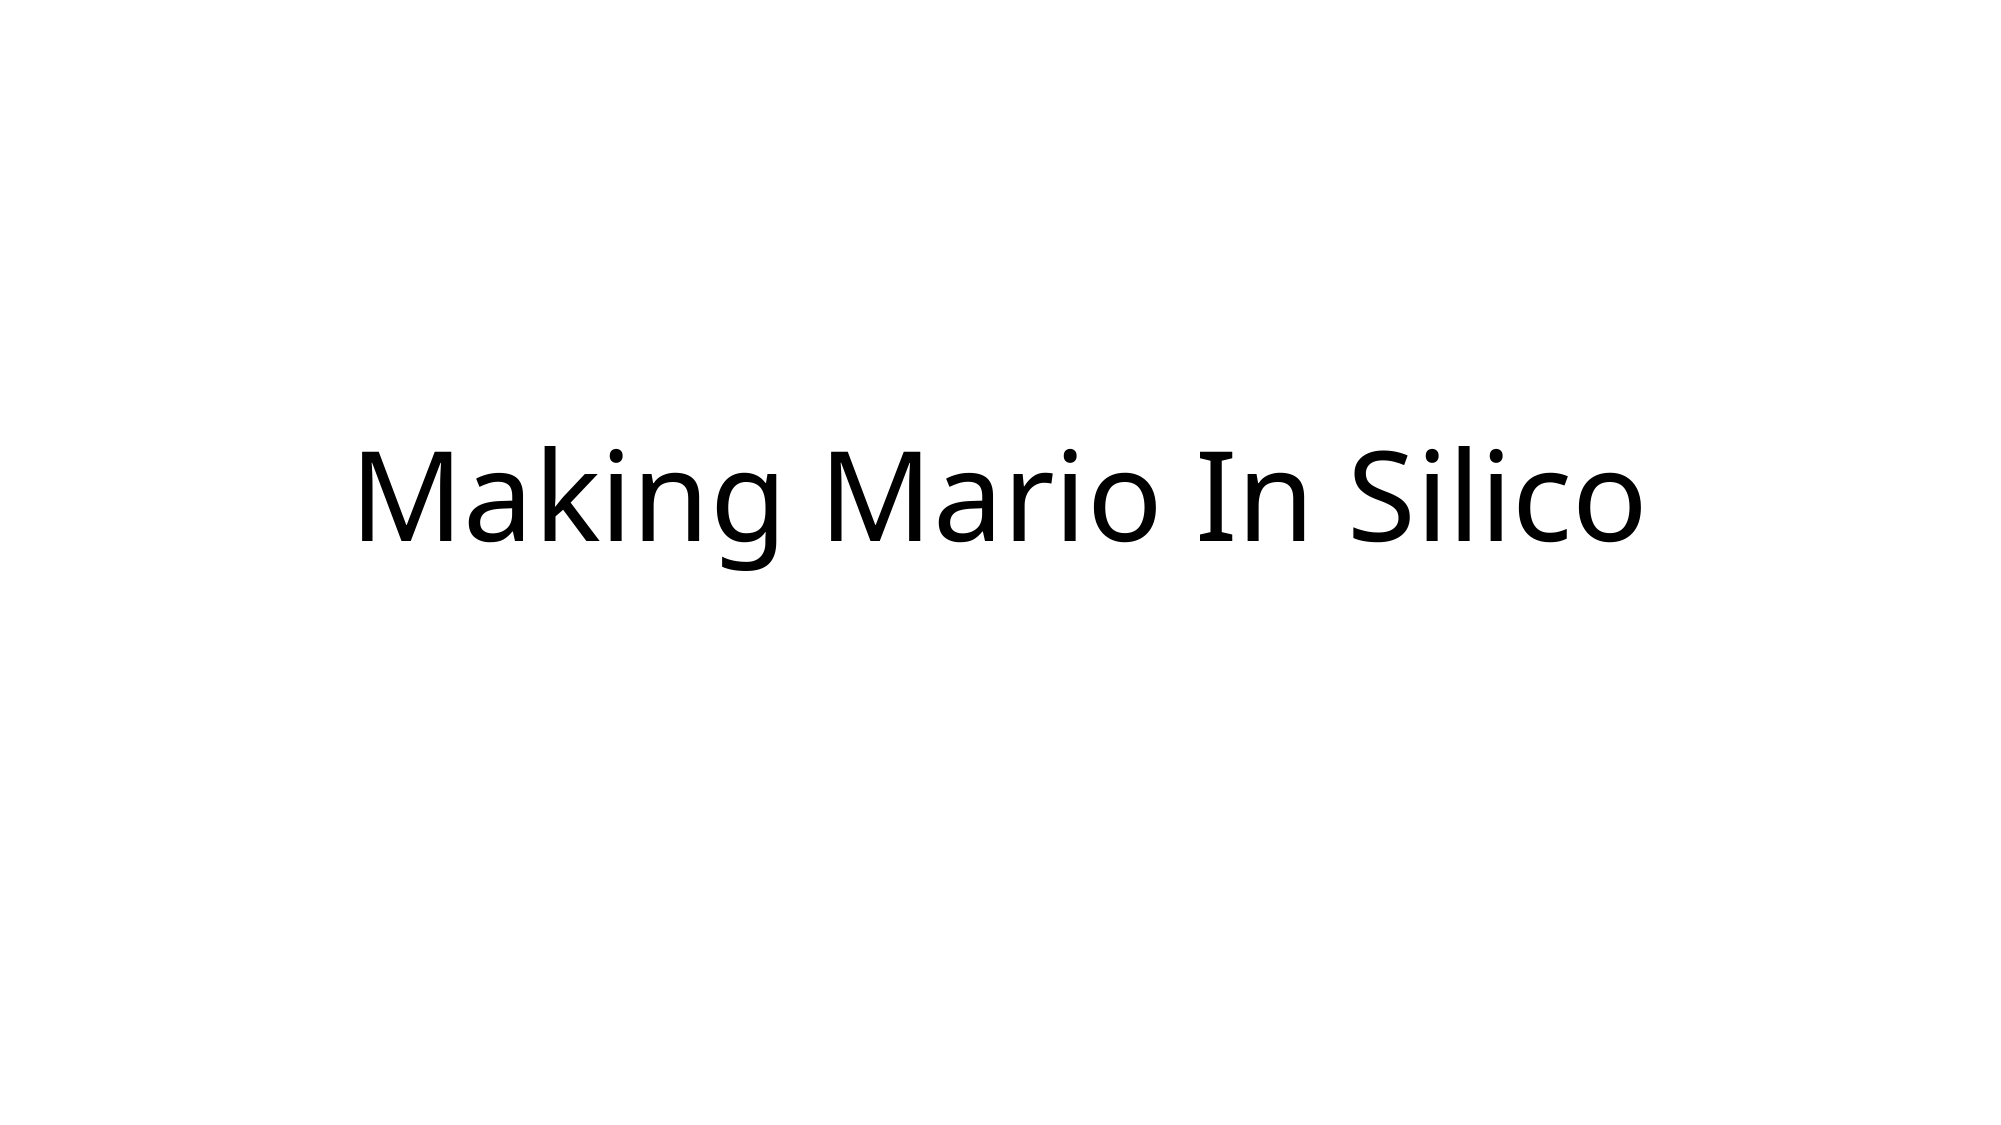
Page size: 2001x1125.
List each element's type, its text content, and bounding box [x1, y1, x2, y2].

title Making Mario In Silico [249, 184, 1750, 576]
